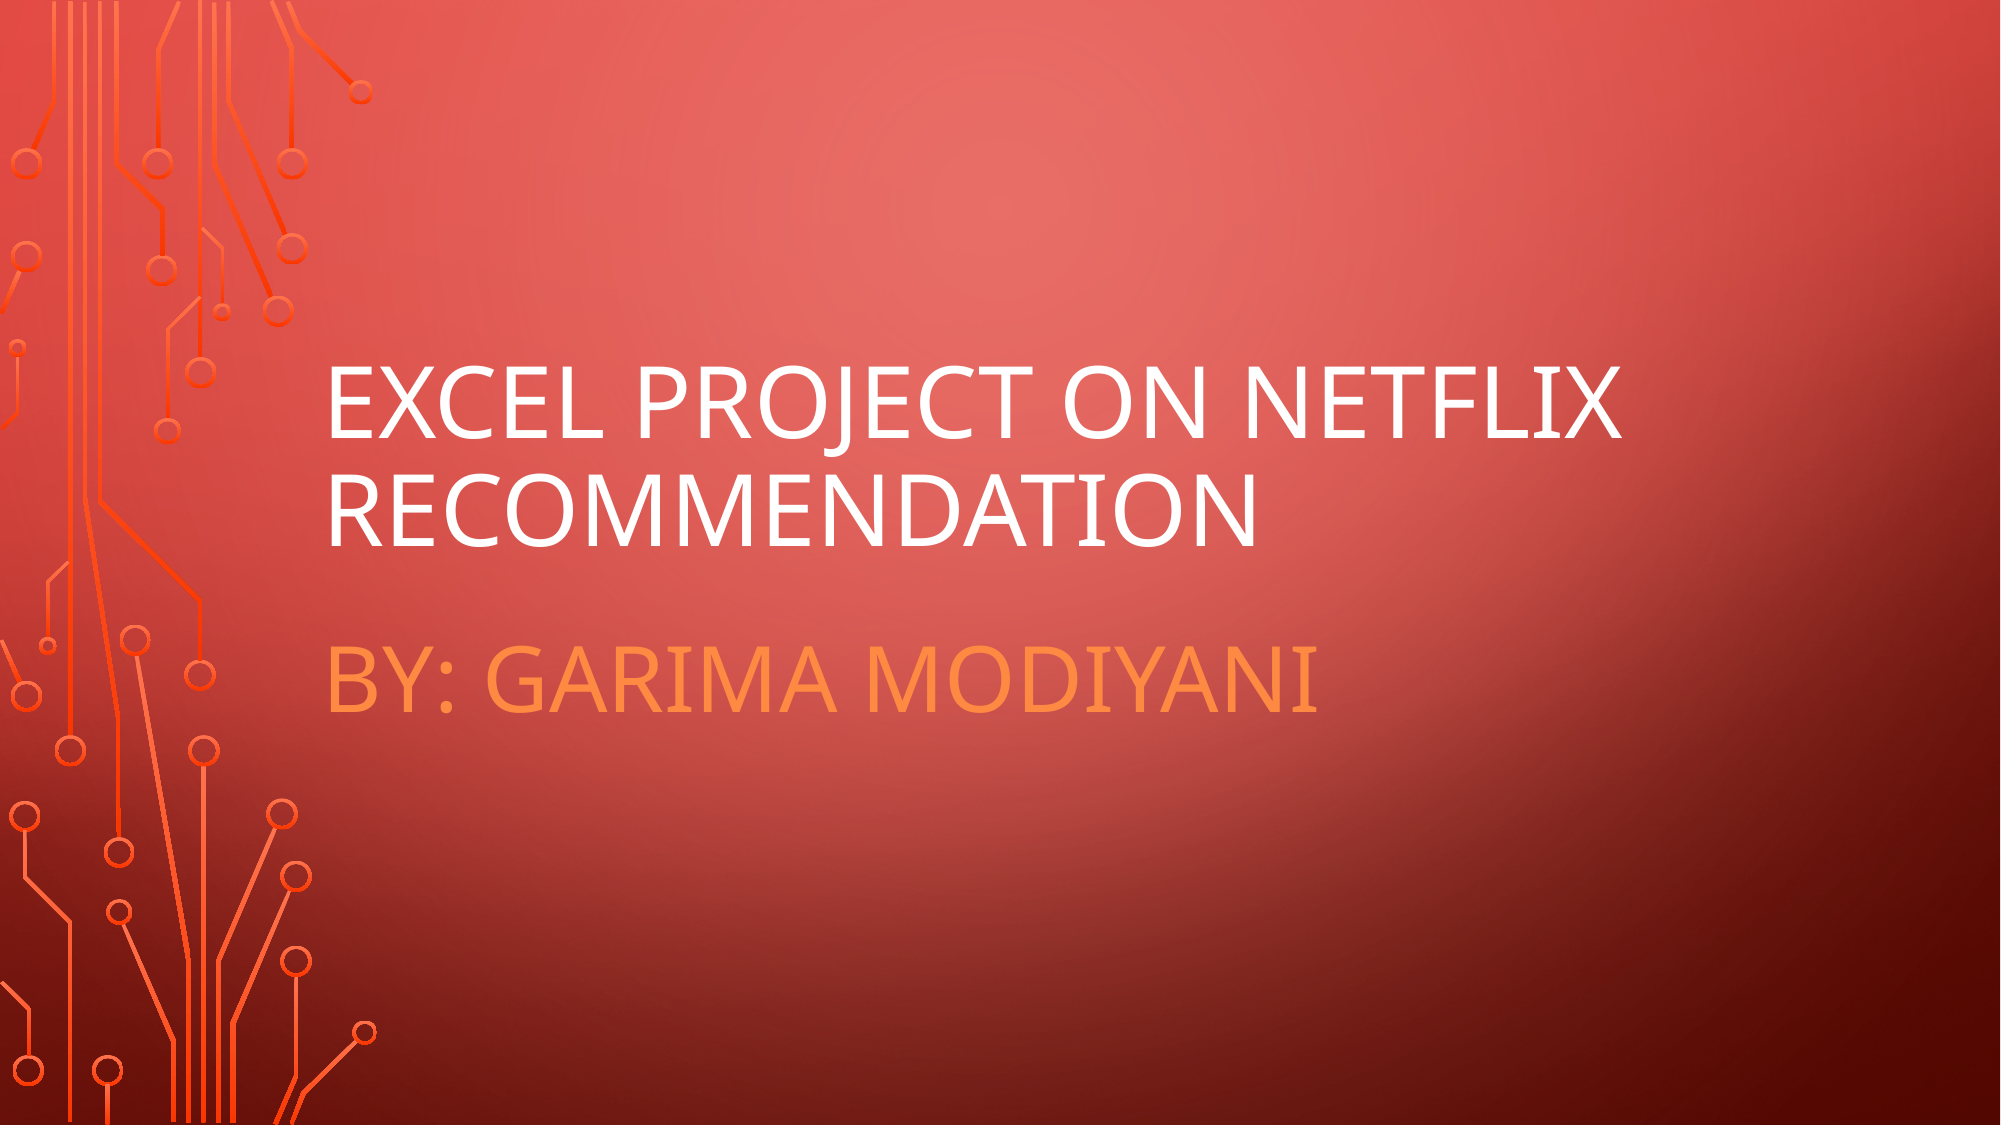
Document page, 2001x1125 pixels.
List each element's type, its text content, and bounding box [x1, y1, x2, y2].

title EXCEL PROJECT ON NETFLIX RECOMMENDATION [307, 184, 1750, 576]
subtitle BY: GARIMA MODIYANI [307, 590, 1750, 863]
